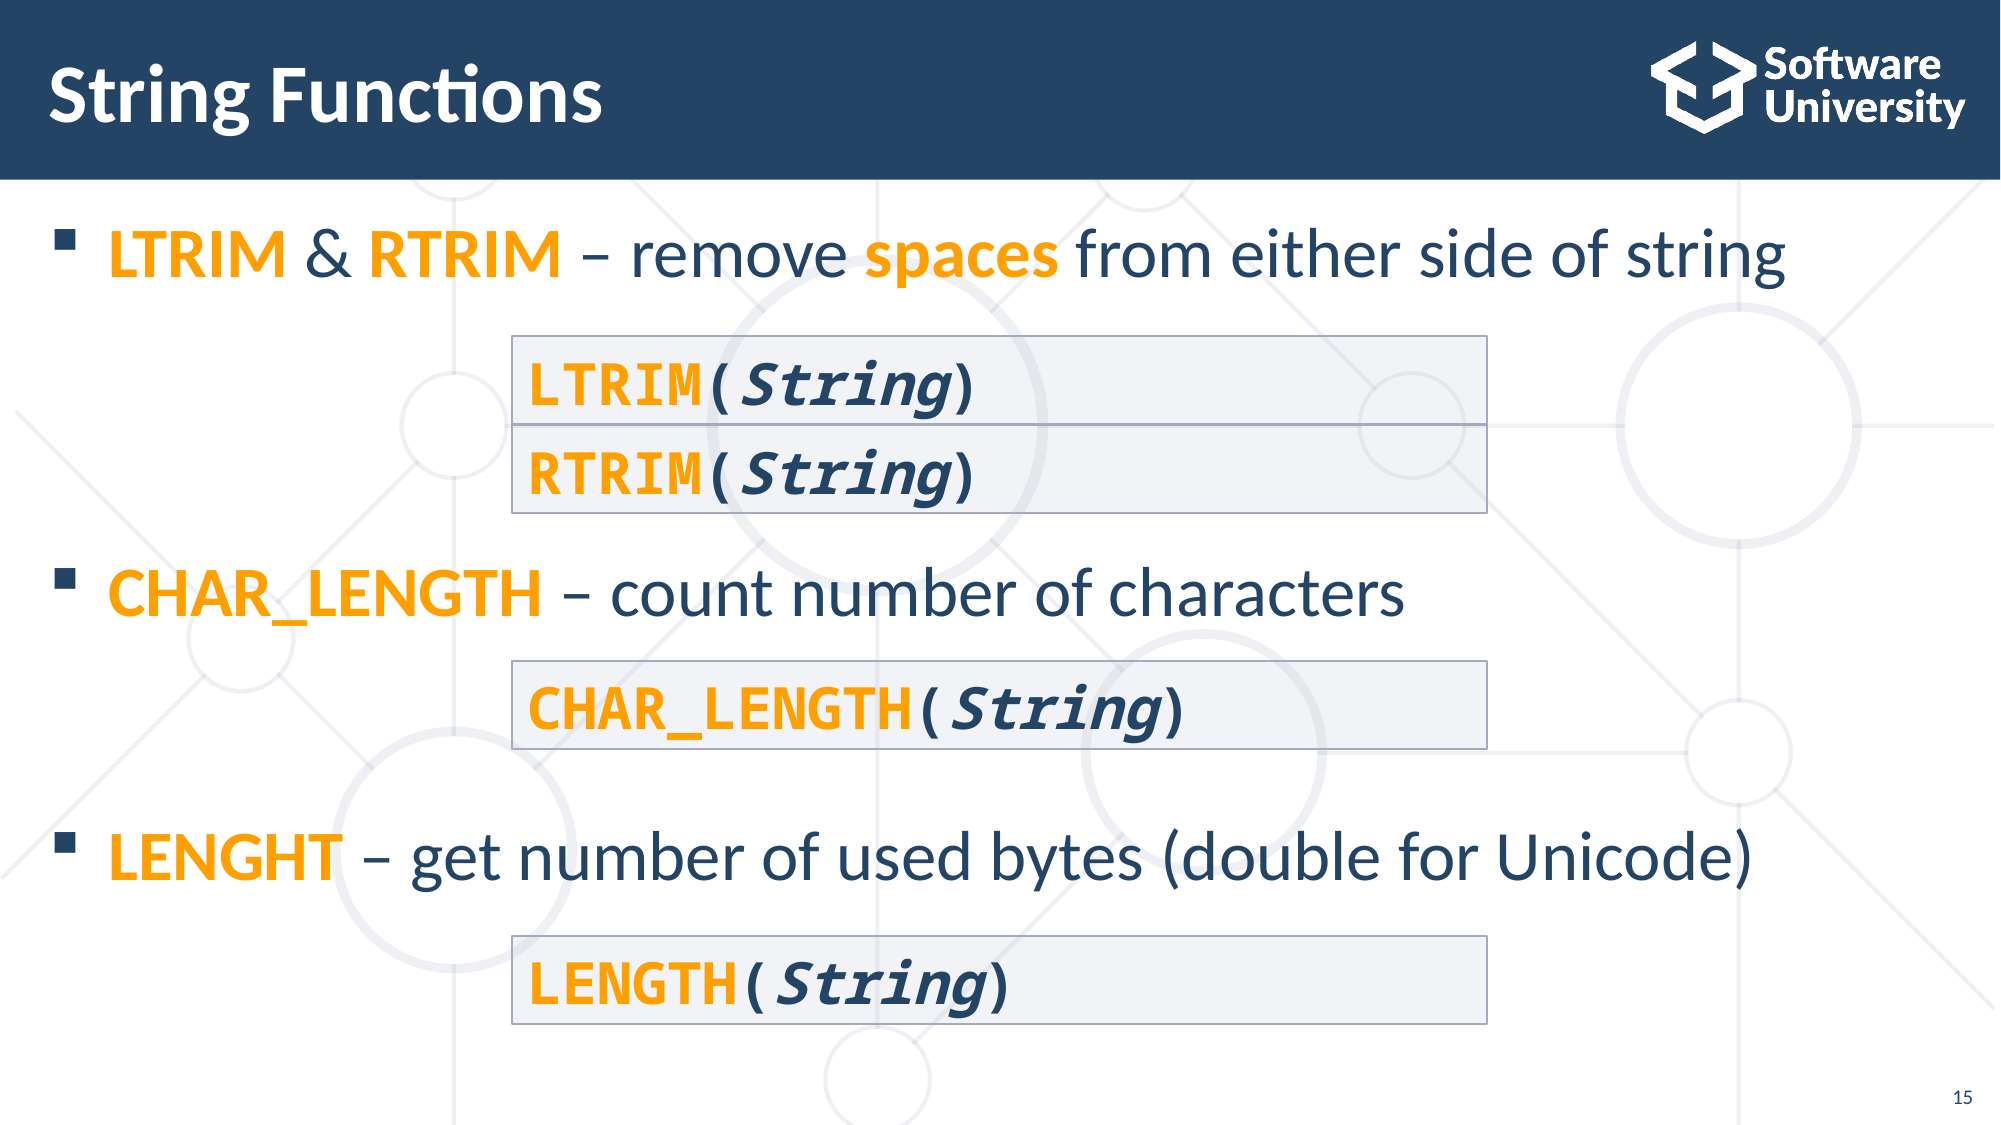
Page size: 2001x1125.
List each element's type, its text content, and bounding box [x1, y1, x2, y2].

picture [1651, 41, 1966, 134]
slide_number 15 [1927, 1067, 1989, 1117]
text_box CHAR_LENGTH(String) [512, 660, 1488, 749]
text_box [512, 336, 1488, 515]
list LTRIM & RTRIM – remove spaces from either side of string CHAR_LENGTH – count number of characters LENGHT – get number of used bytes (double for Unicode) [31, 196, 1970, 1104]
text_box LENGTH(String) [512, 935, 1488, 1024]
title String Functions [31, 16, 1625, 162]
